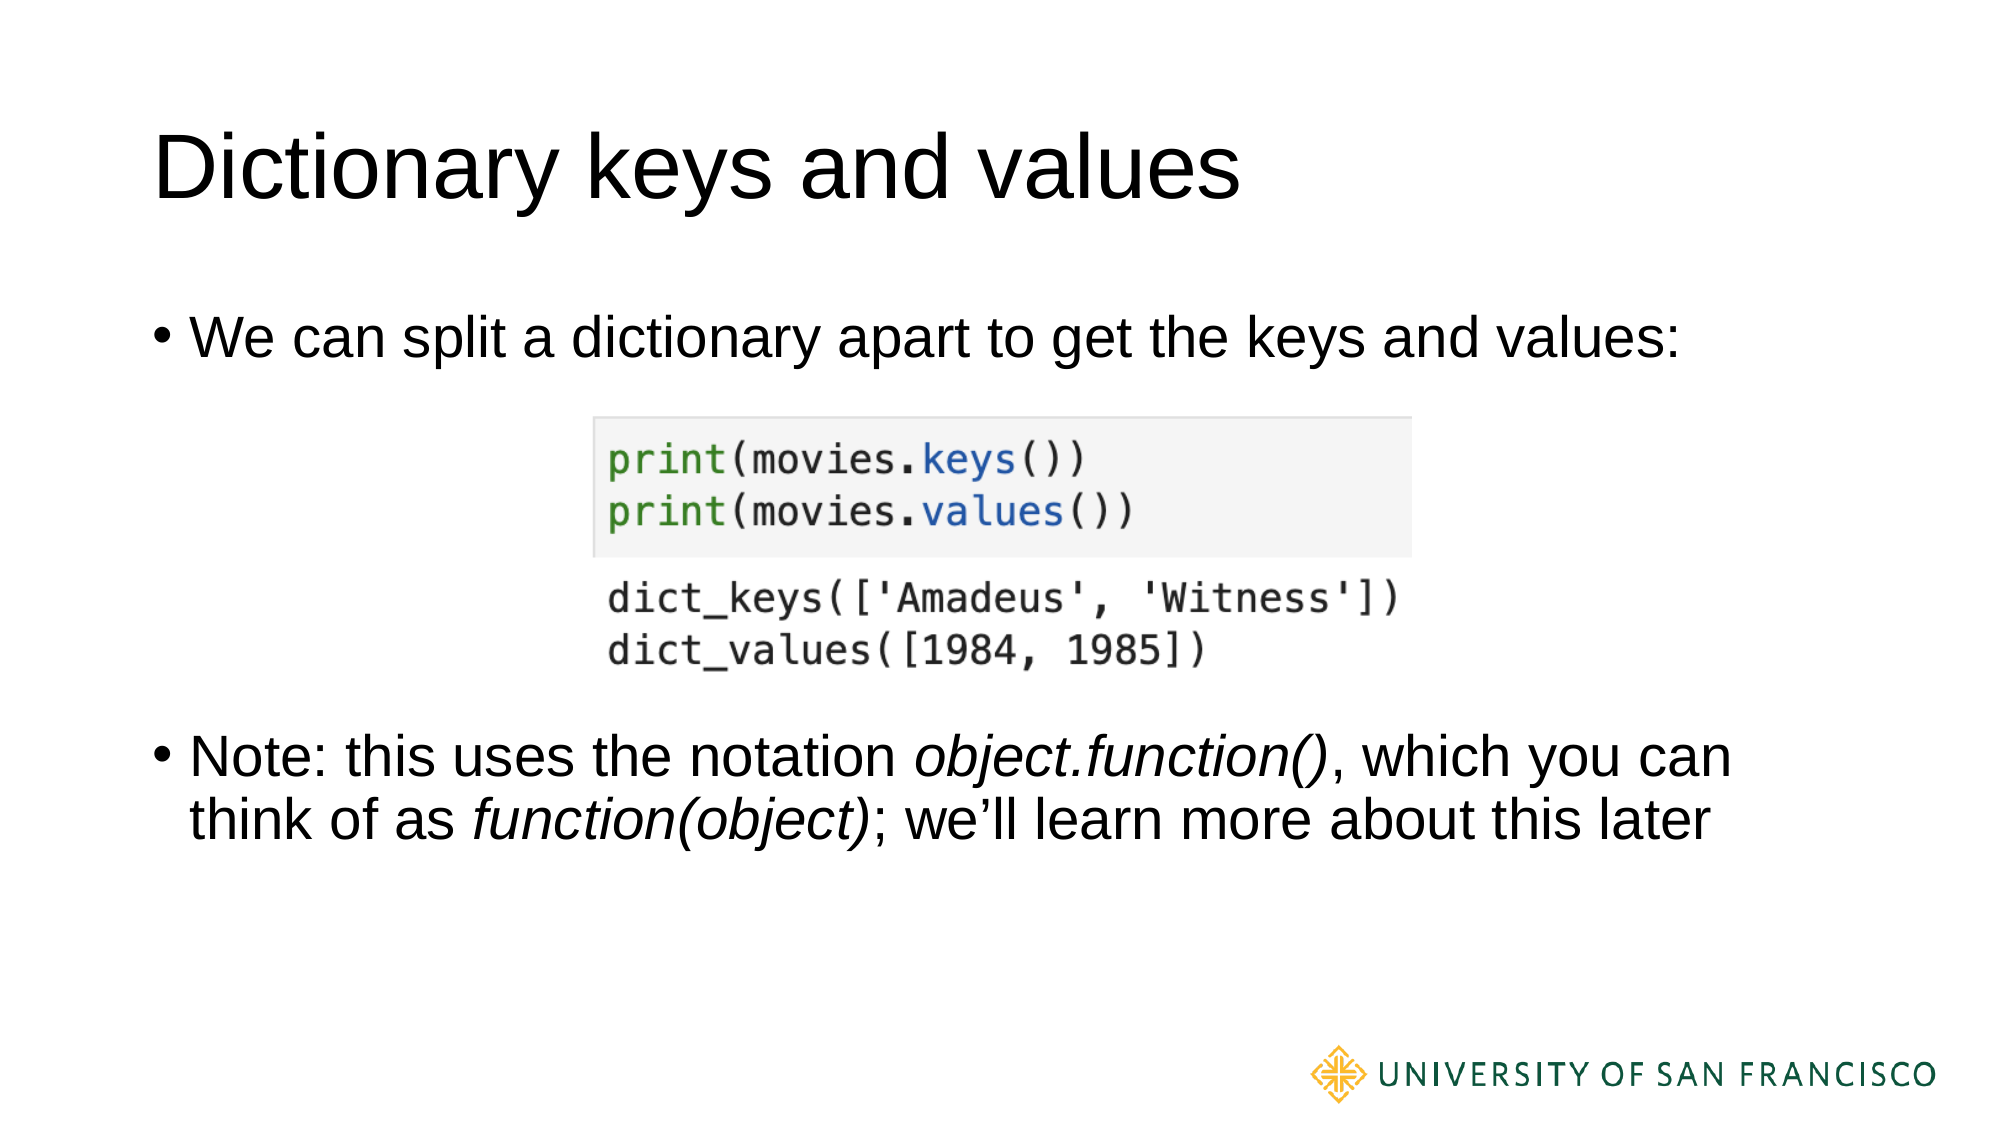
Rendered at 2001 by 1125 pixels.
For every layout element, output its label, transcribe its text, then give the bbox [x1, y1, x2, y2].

list We can split a dictionary apart to get the keys and values: Note: this uses the notation object.function(), which you can think of as function(object); we’ll learn more about this later [137, 299, 1863, 1014]
picture [588, 399, 1412, 684]
title Dictionary keys and values [137, 59, 1863, 278]
